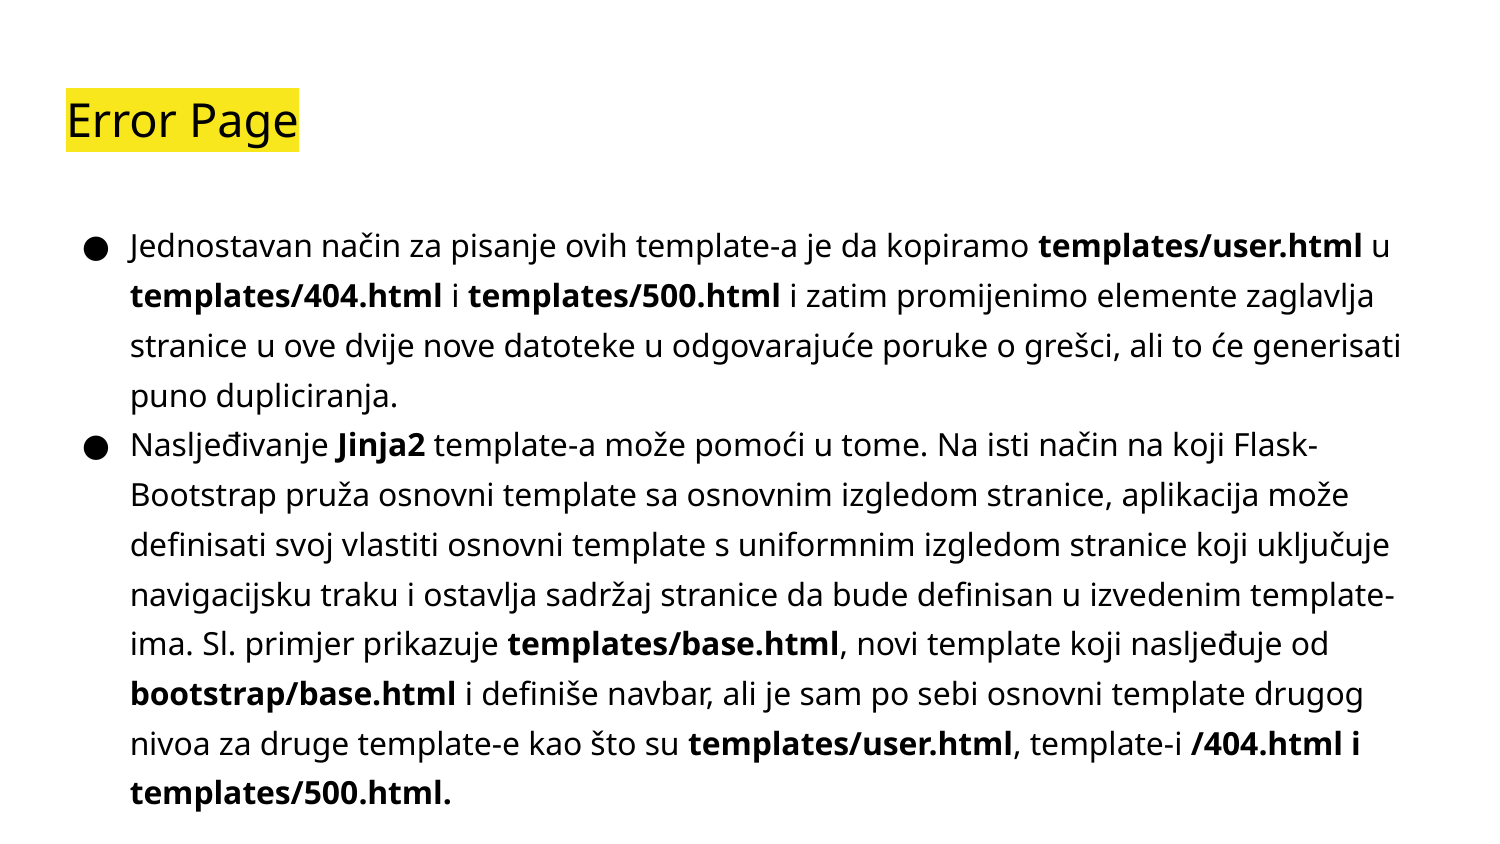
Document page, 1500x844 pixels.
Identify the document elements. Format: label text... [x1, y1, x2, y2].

list Jednostavan način za pisanje ovih template-a je da kopiramo templates/user.html u templates/404.html i templates/500.html i zatim promijenimo elemente zaglavlja stranice u ove dvije nove datoteke u odgovarajuće poruke o grešci, ali to će generisati puno dupliciranja. Nasljeđivanje Jinja2 template-a može pomoći u tome. Na isti način na koji Flask-Bootstrap pruža osnovni template sa osnovnim izgledom stranice, aplikacija može definisati svoj vlastiti osnovni template s uniformnim izgledom stranice koji uključuje navigacijsku traku i ostavlja sadržaj stranice da bude definisan u izvedenim template-ima. Sl. primjer prikazuje templates/base.html, novi template koji nasljeđuje od bootstrap/base.html i definiše navbar, ali je sam po sebi osnovni template drugog nivoa za druge template-e kao što su templates/user.html, template-i /404.html i templates/500.html. [51, 202, 1449, 837]
title Error Page [51, 72, 1449, 167]
